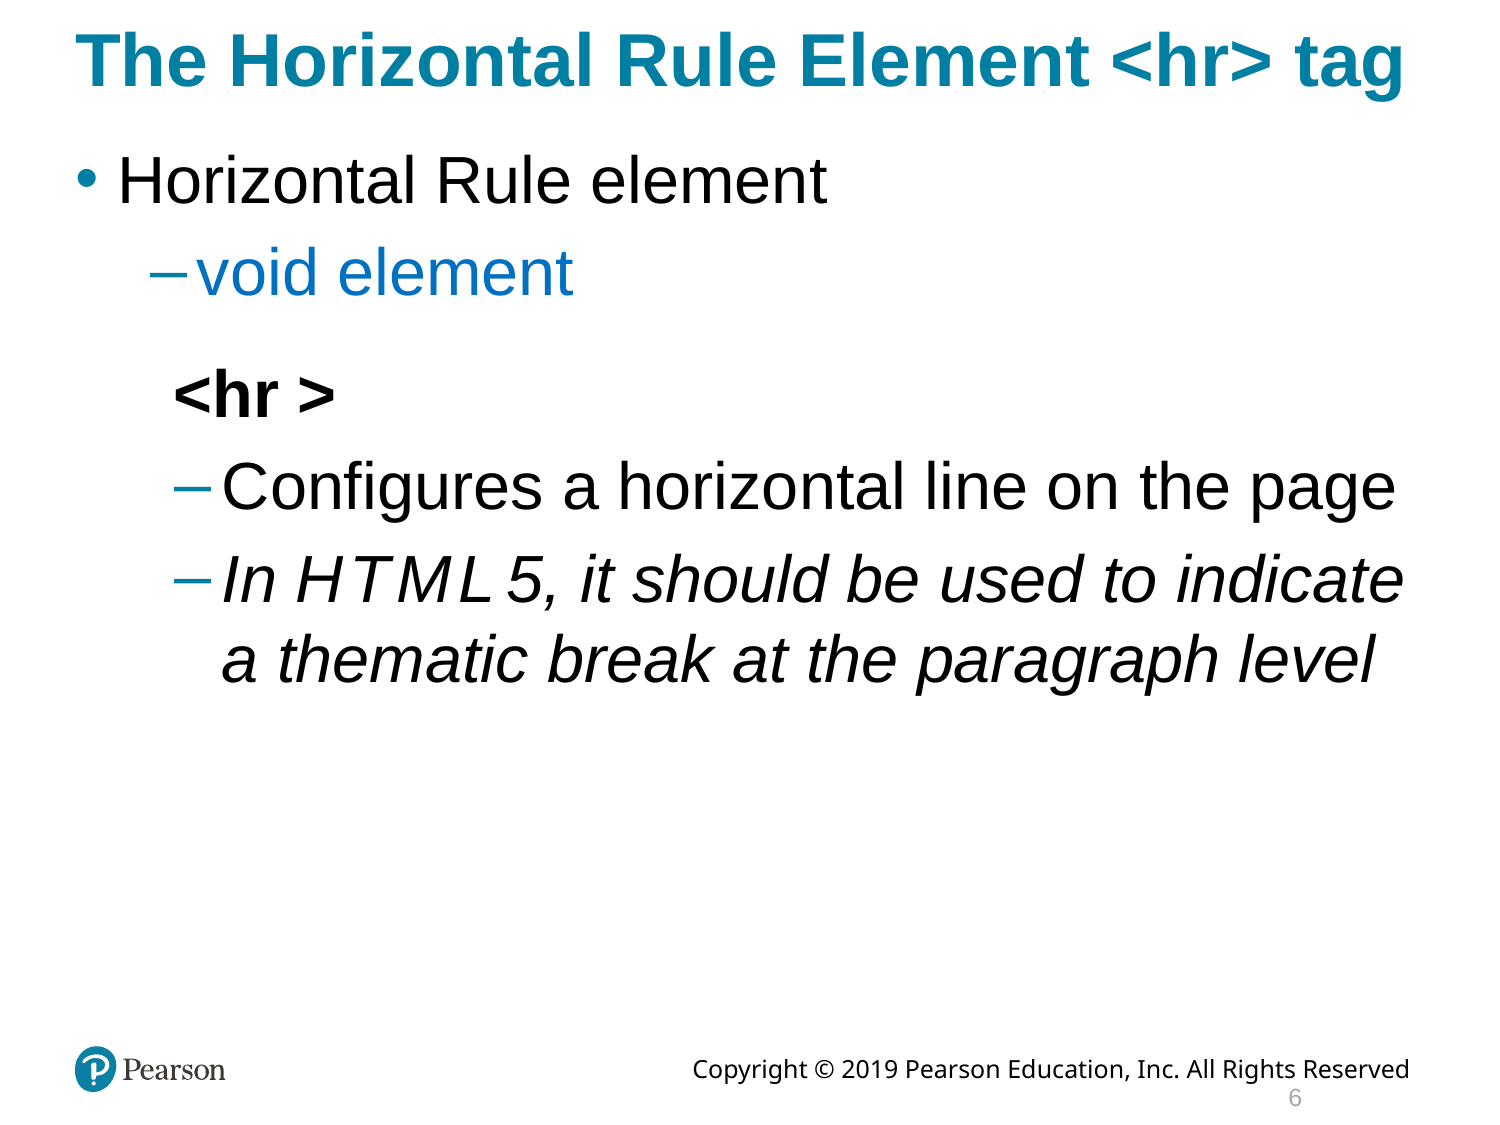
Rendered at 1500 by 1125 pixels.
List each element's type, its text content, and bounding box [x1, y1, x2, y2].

list Horizontal Rule element void element [75, 136, 1413, 775]
list <hr > Configures a horizontal line on the page In H T M L 5, it should be used to indicate a thematic break at the paragraph level [99, 350, 1438, 989]
title The Horizontal Rule Element <hr> tag [75, 0, 1413, 102]
